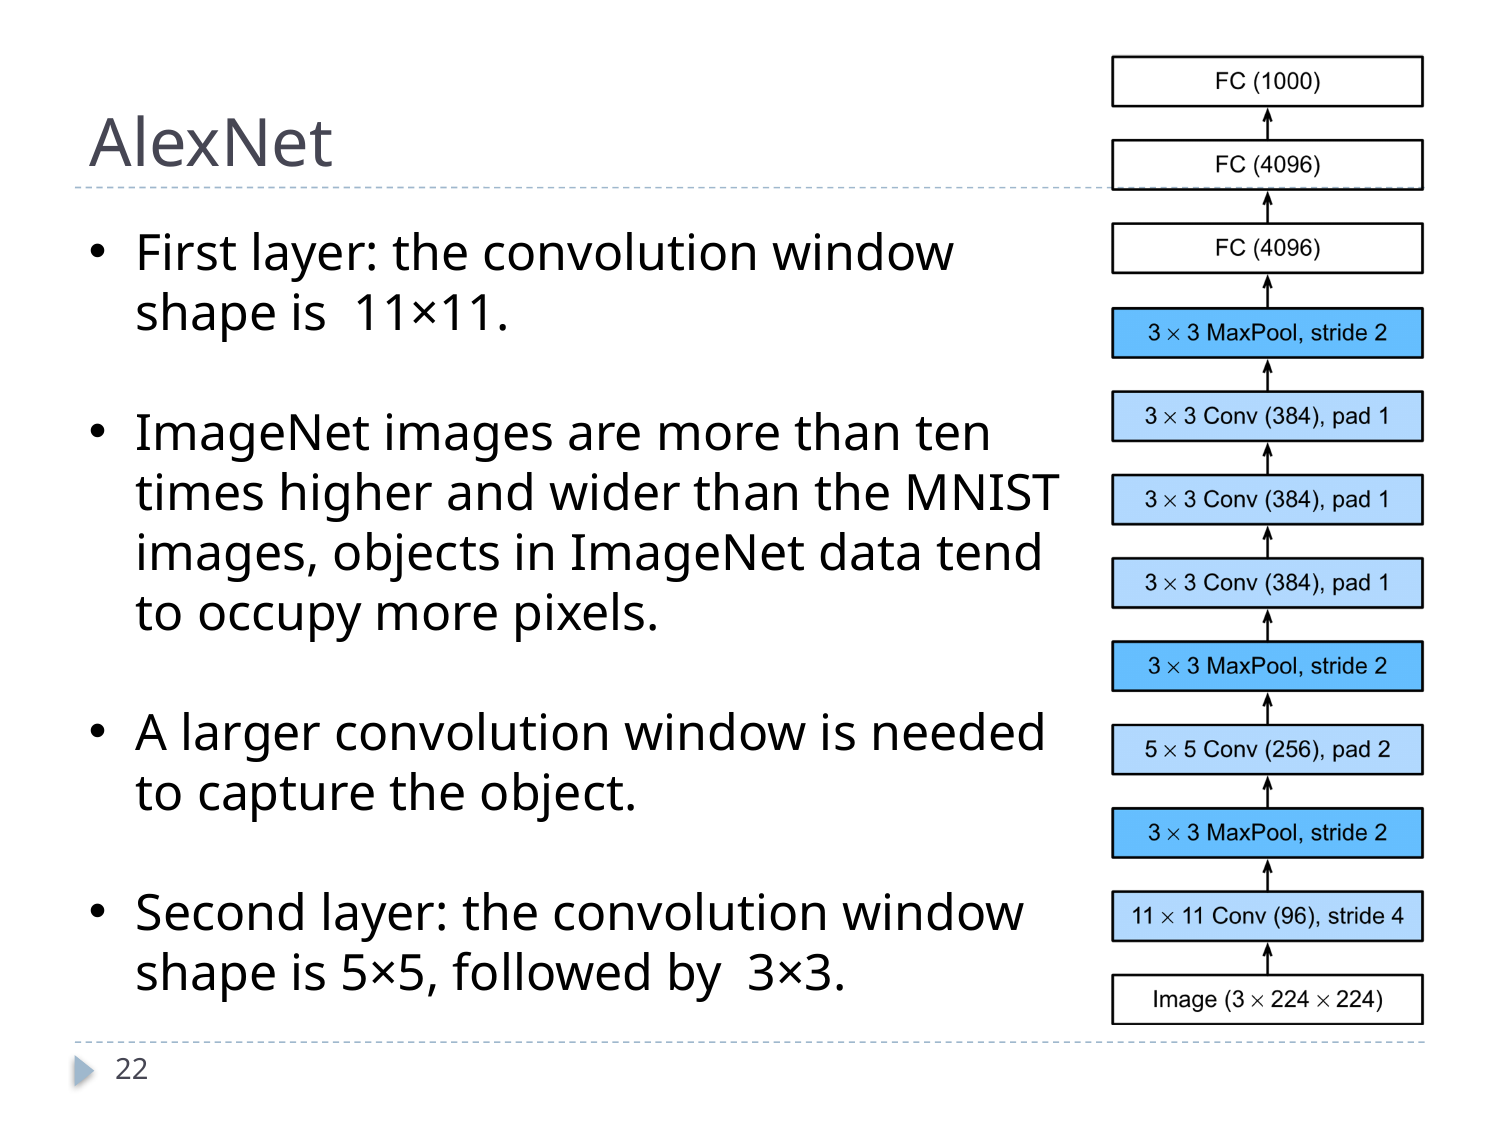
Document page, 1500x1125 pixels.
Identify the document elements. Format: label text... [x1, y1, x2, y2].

slide_number 22 [100, 1069, 426, 1103]
picture [1098, 54, 1427, 1026]
text_box First layer: the convolution window shape is 11×11. ImageNet images are more than ten times higher and wider than the MNIST images, objects in ImageNet data tend to occupy more pixels. A larger convolution window is needed to capture the object. Second layer: the convolution window shape is 5×5, followed by 3×3. [74, 213, 1099, 1069]
title AlexNet [75, 24, 1425, 188]
